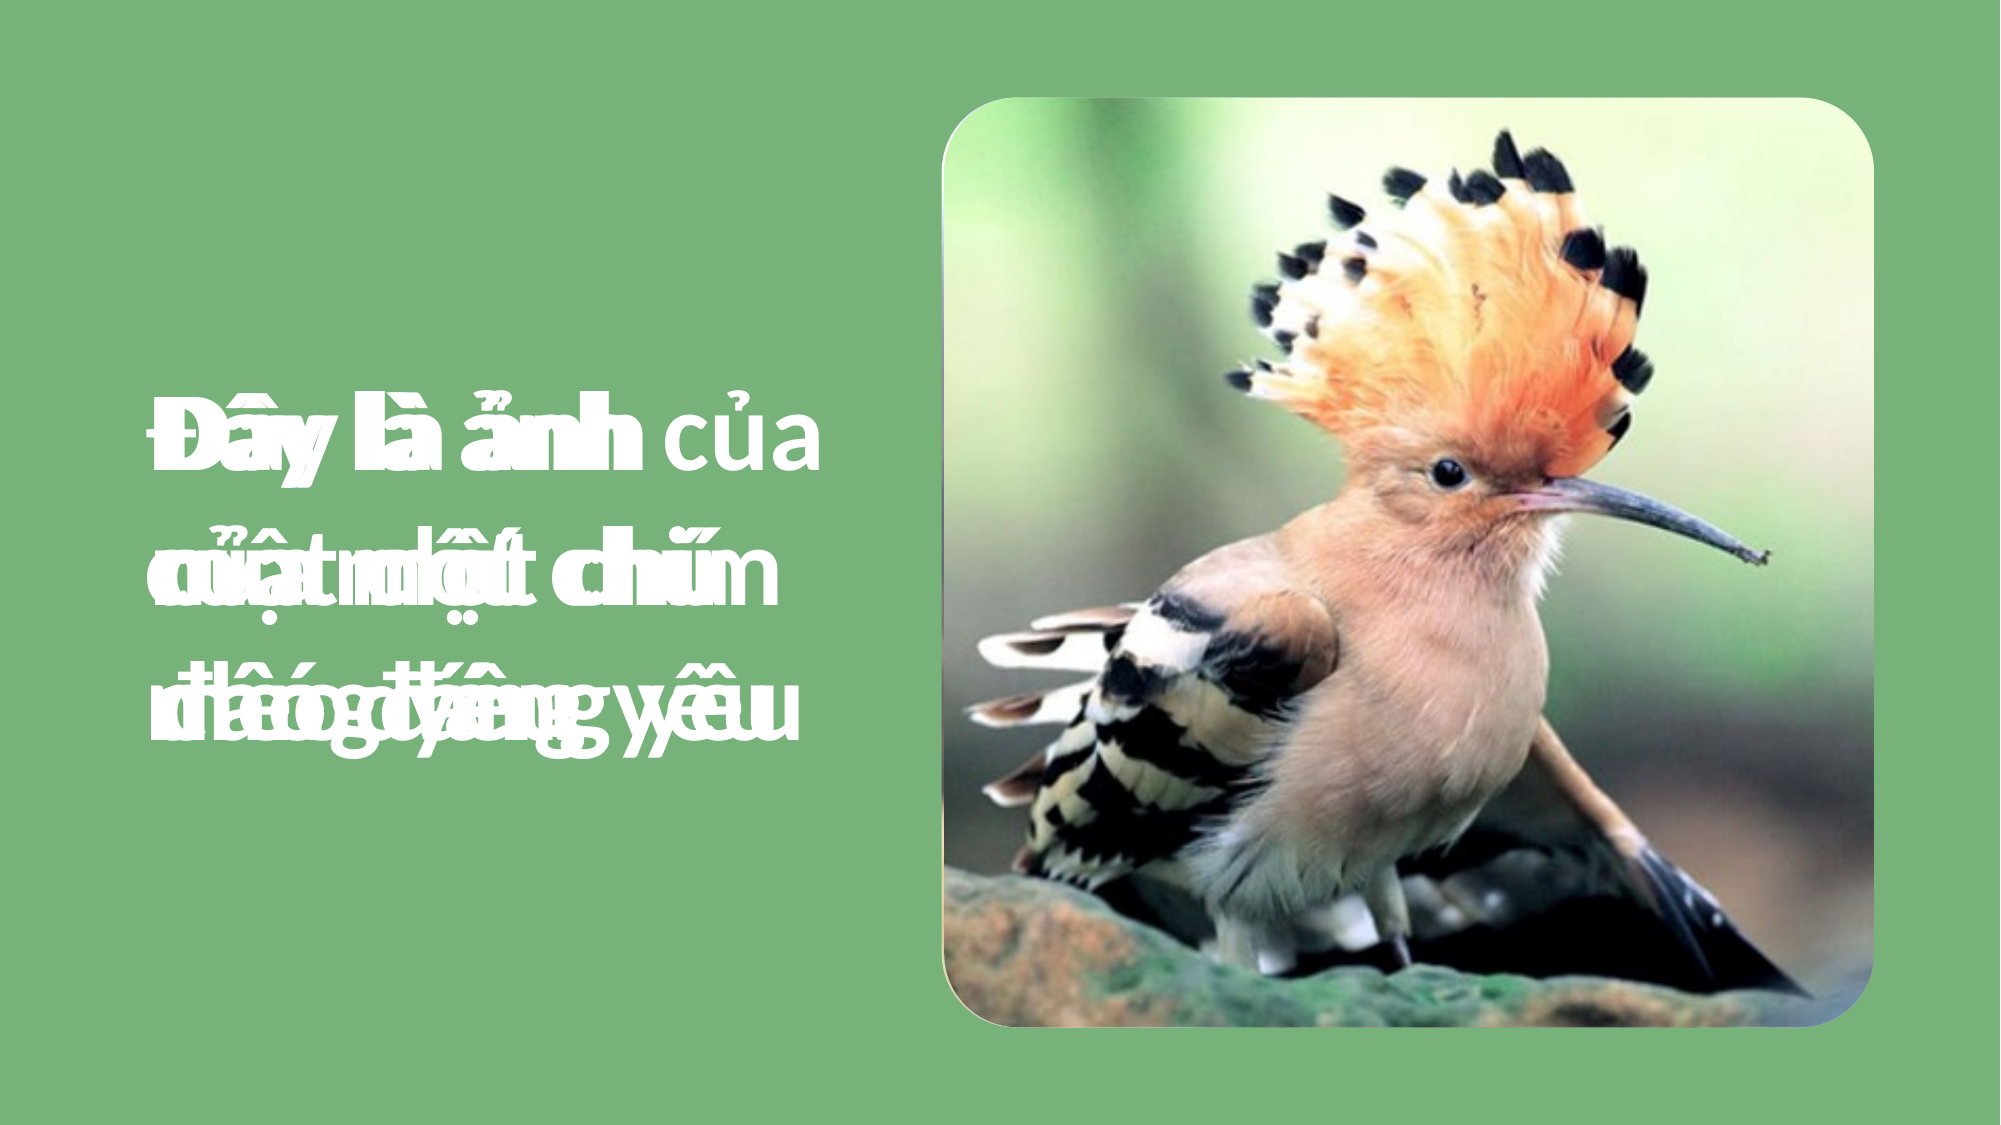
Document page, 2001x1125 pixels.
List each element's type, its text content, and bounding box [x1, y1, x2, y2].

text_box Đây là ảnh của một chú chim đáng yêu [133, 350, 859, 771]
picture [941, 97, 1874, 1028]
